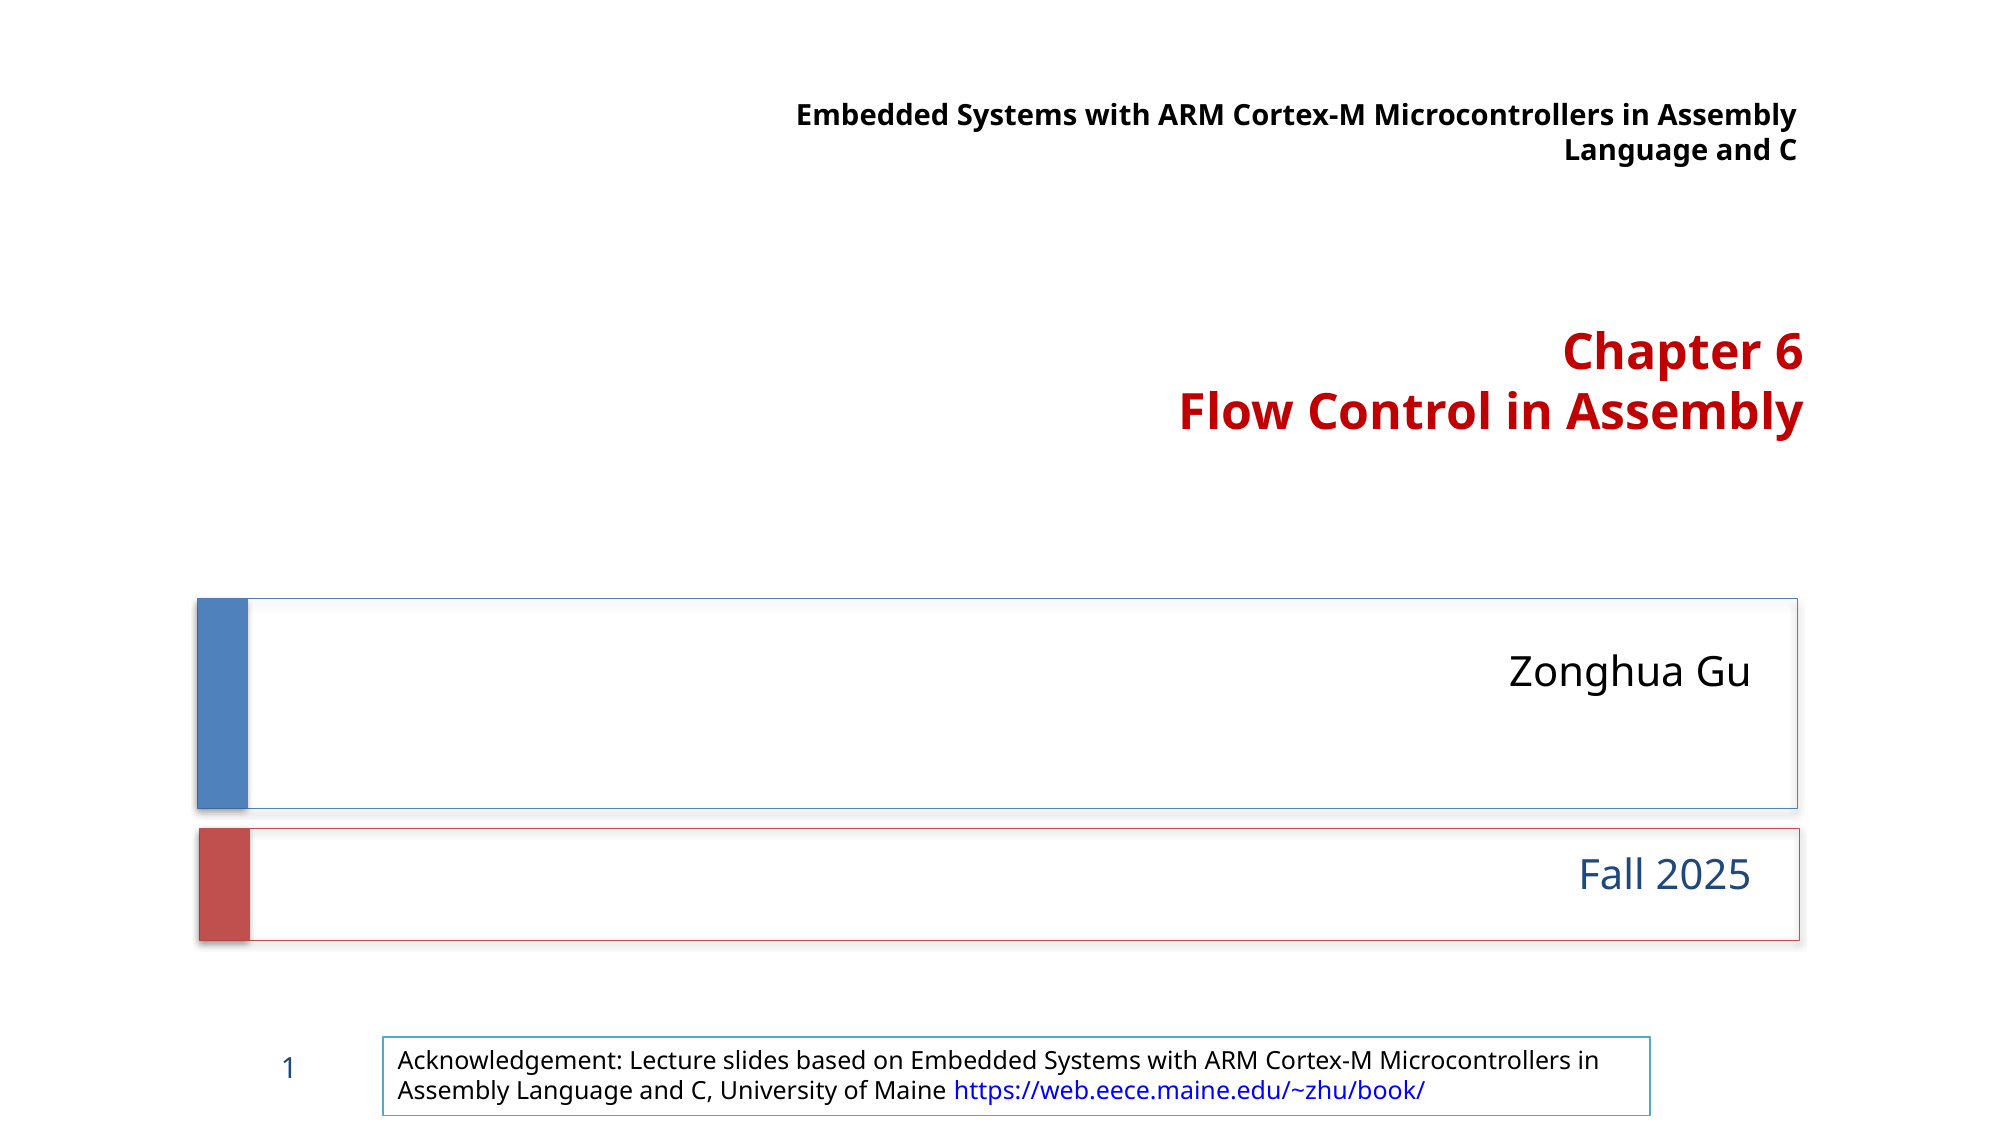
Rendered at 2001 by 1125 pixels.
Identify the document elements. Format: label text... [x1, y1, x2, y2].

text_box Embedded Systems with ARM Cortex-M Microcontrollers in Assembly Language and C [749, 89, 1813, 174]
subtitle Fall 2025 [266, 840, 1767, 929]
text_box Acknowledgement: Lecture slides based on Embedded Systems with ARM Cortex-M Microcontrollers in Assembly Language and C, University of Maine https://web.eece.maine.edu/~zhu/book/ [382, 1036, 1651, 1116]
title Zonghua Gu [266, 637, 1767, 800]
slide_number 1 [265, 1042, 382, 1103]
text_box Chapter 6 Flow Control in Assembly [1163, 312, 1819, 448]
